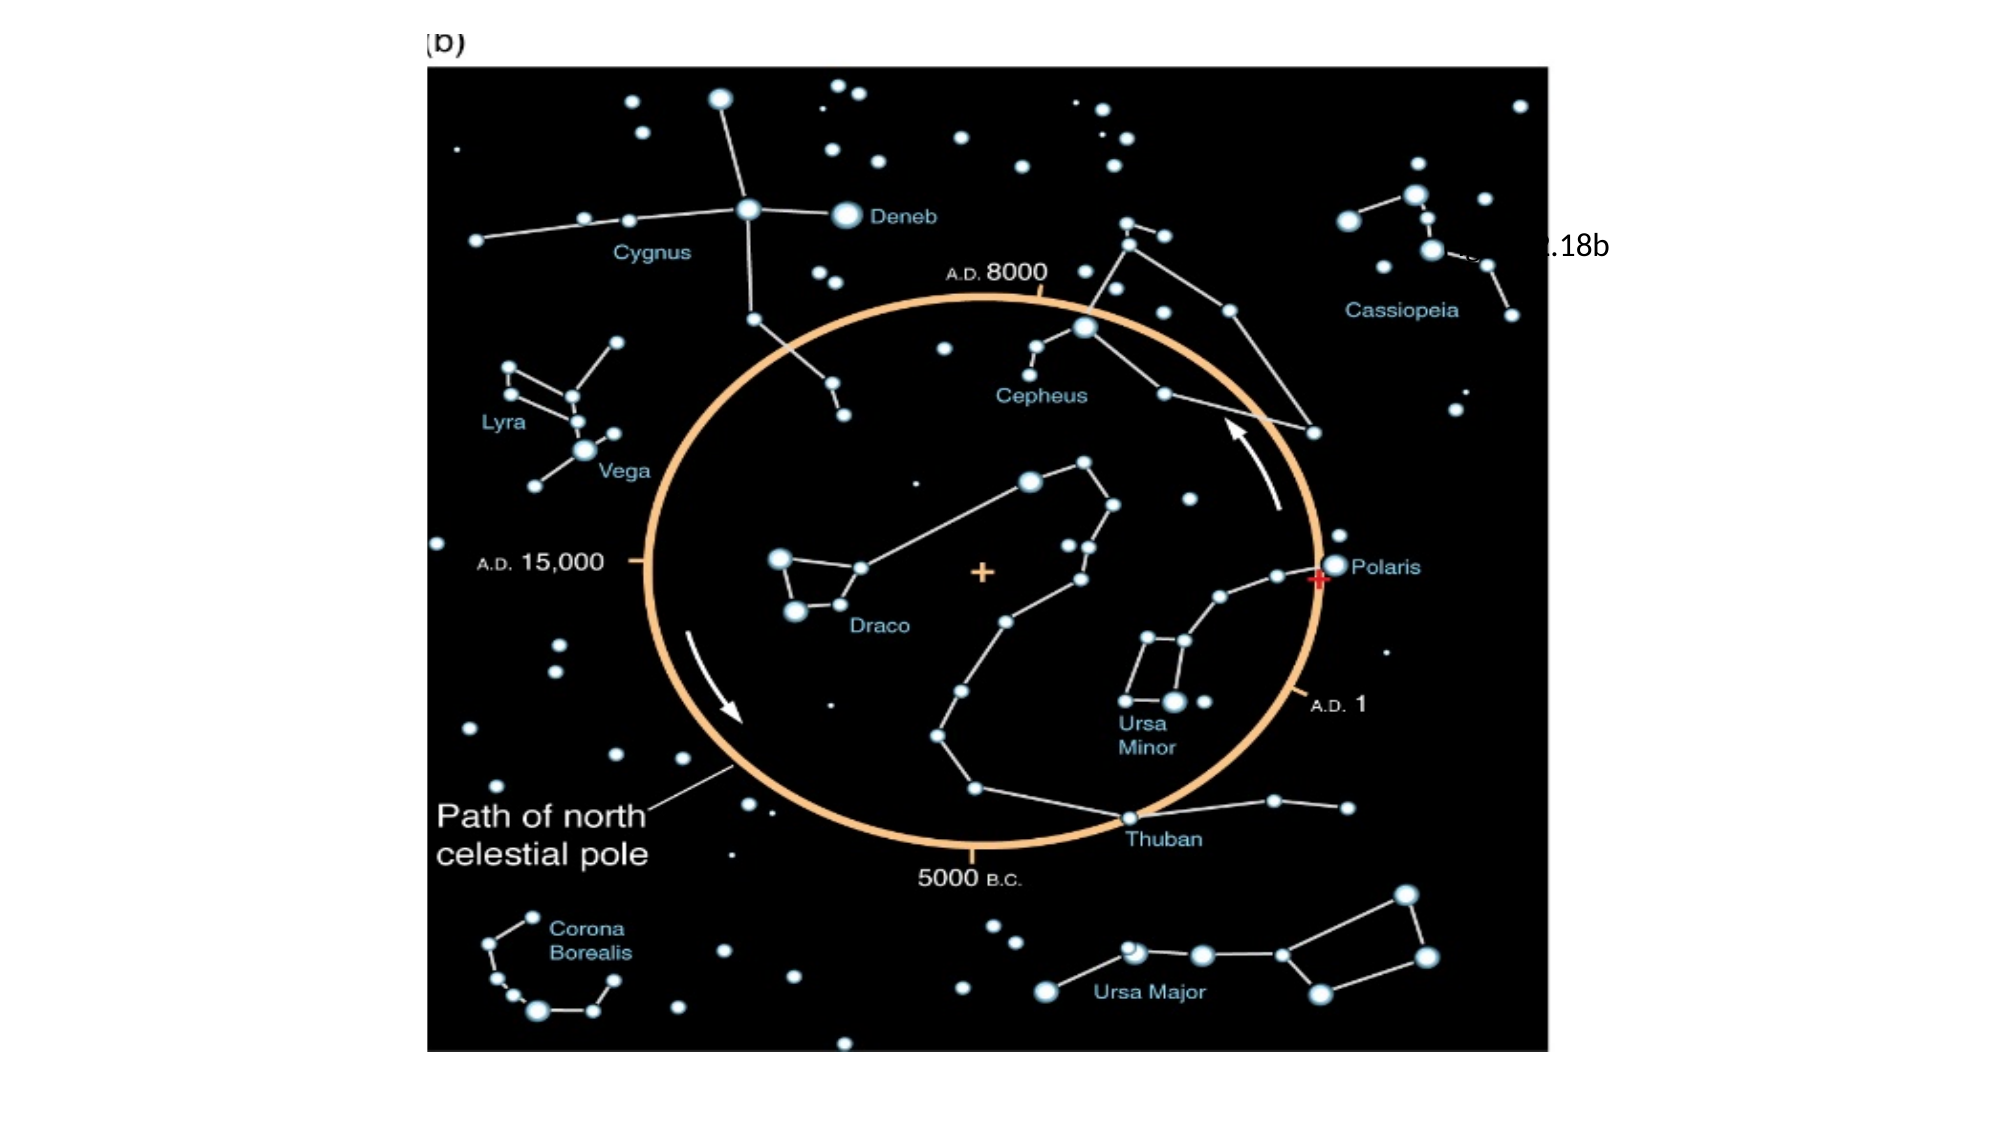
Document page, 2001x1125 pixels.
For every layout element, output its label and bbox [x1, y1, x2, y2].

list [427, 34, 2000, 1052]
